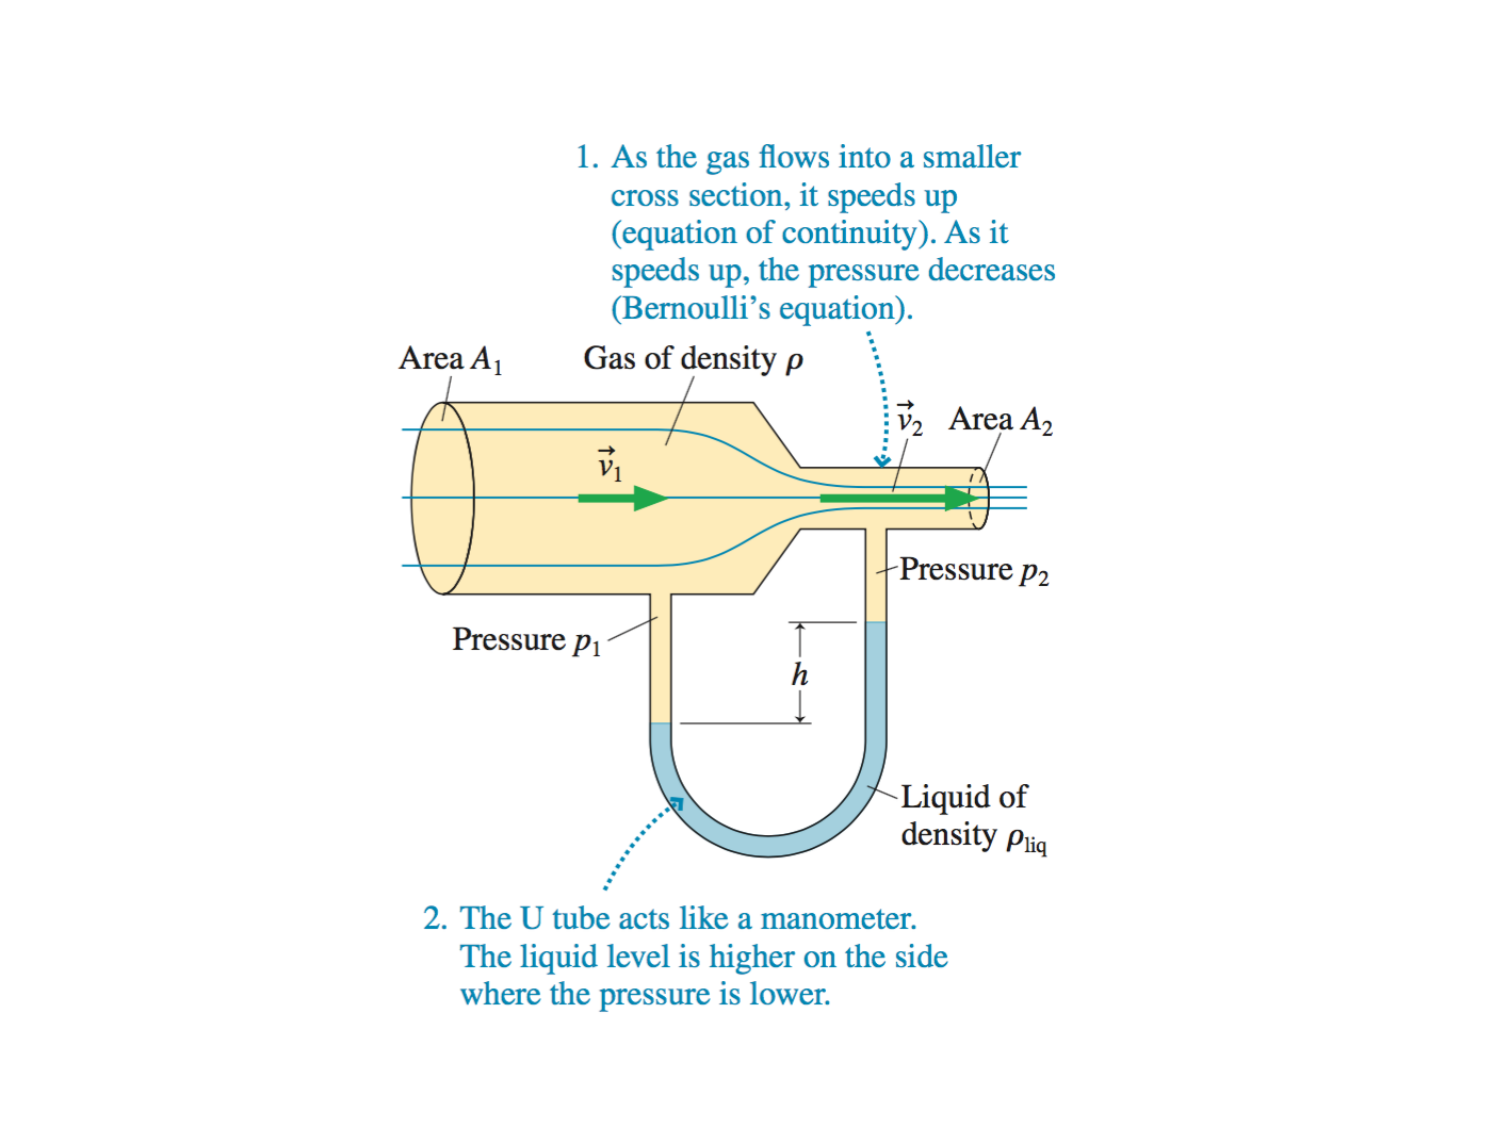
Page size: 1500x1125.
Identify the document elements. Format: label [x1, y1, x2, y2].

picture [372, 125, 1072, 1029]
